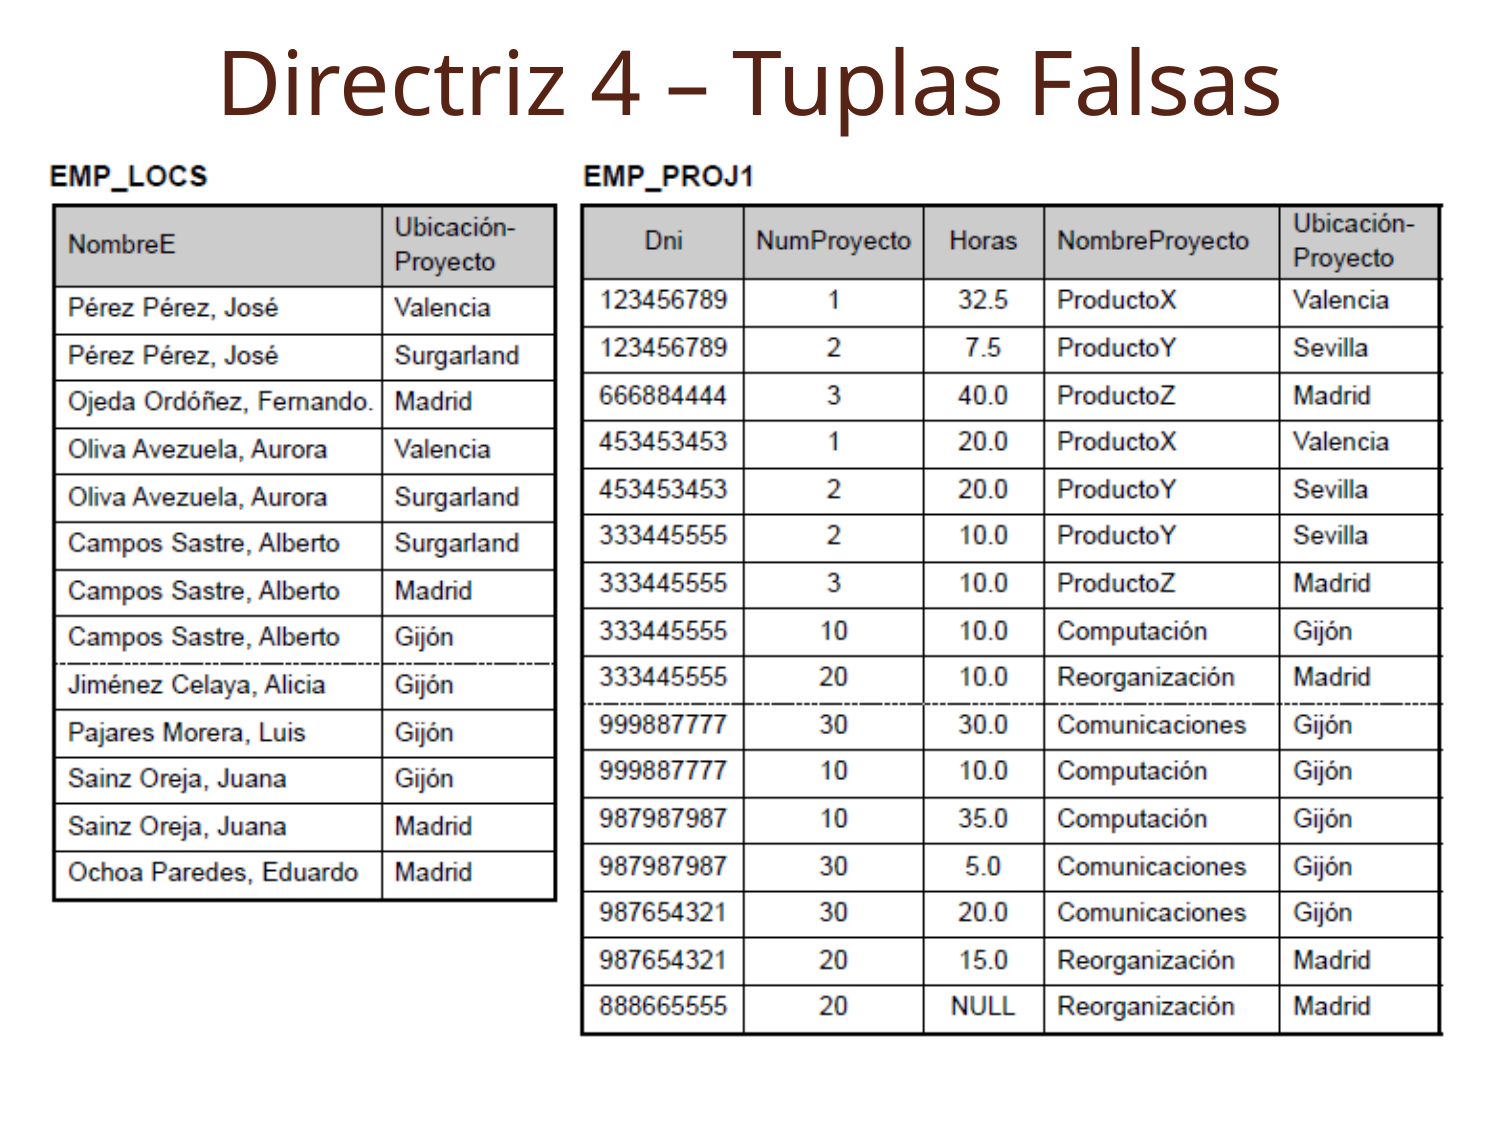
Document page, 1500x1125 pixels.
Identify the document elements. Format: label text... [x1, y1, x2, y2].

text_box Directriz 4 – Tuplas Falsas [0, 0, 1500, 159]
picture [43, 158, 1457, 1048]
